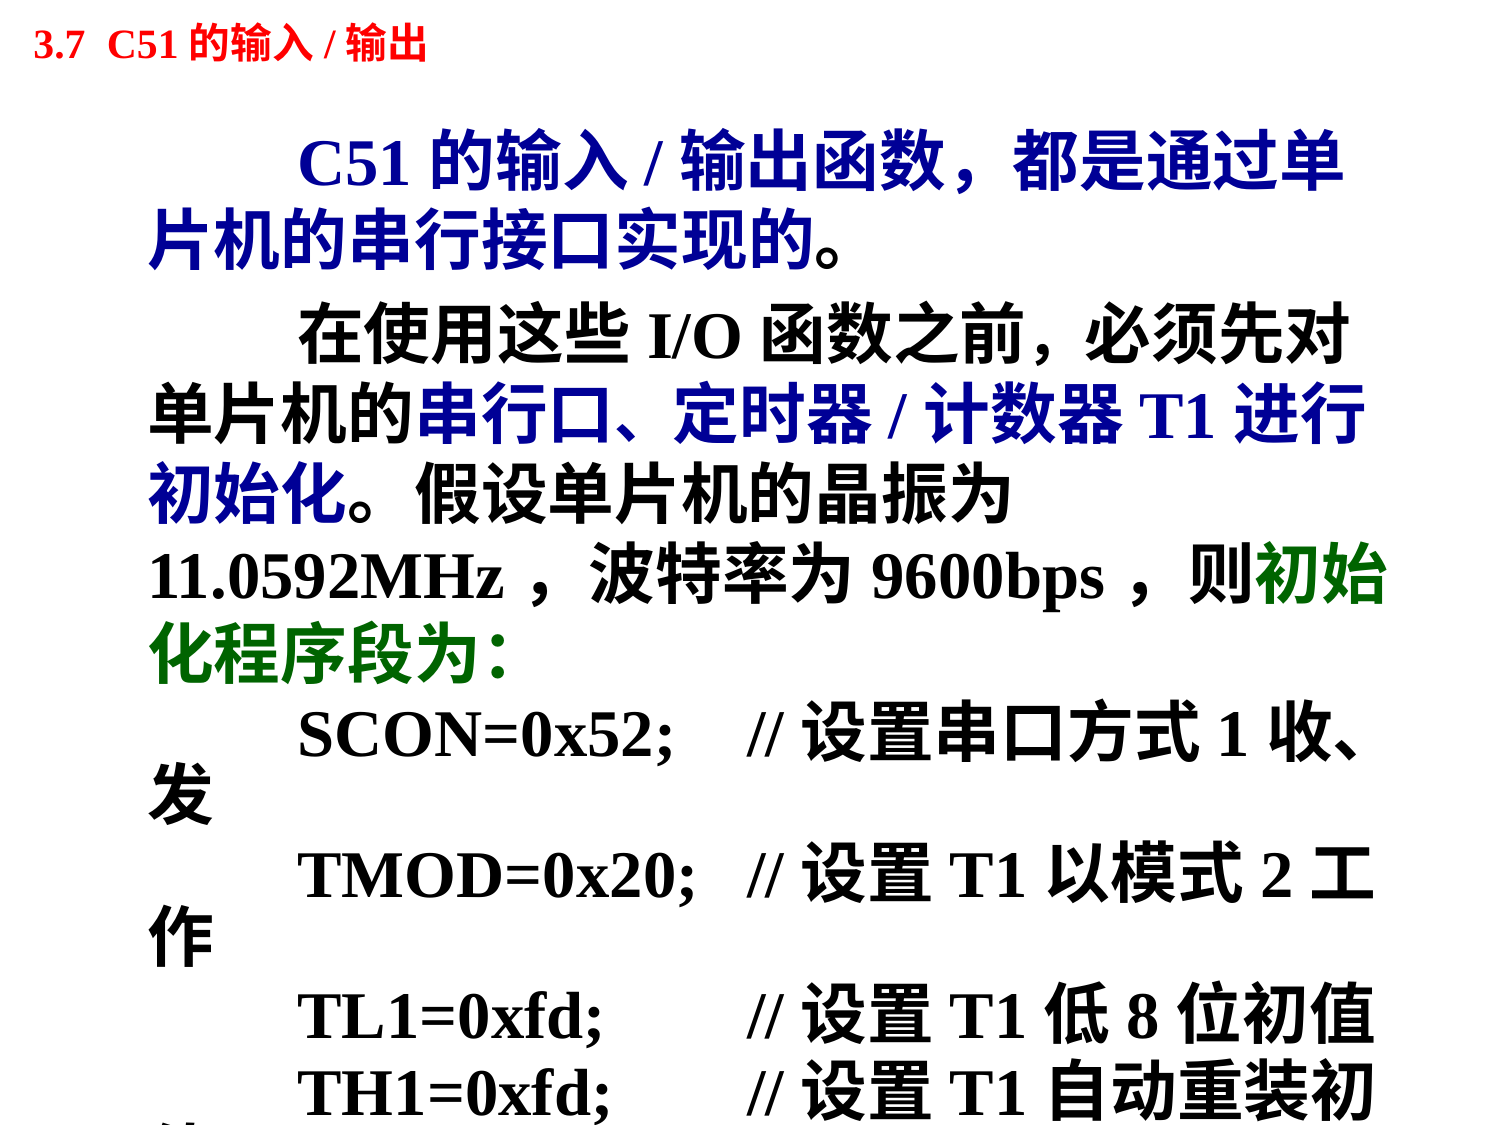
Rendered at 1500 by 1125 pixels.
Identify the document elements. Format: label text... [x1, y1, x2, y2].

title 3.7 C51的输入/输出 [18, 18, 575, 66]
list C51的输入/输出函数，都是通过单片机的串行接口实现的。 在使用这些I/O函数之前，必须先对单片机的串行口、定时器/计数器T1进行初始化。假设单片机的晶振为11.0592MHz，波特率为9600bps，则初始化程序段为： SCON=0x52; //设置串口方式1收、发 TMOD=0x20; //设置T1以模式2工作 TL1=0xfd; //设置T1低8位初值 TH1=0xfd; //设置T1自动重装初值 TR1=1; //开T1 [76, 110, 1429, 1053]
